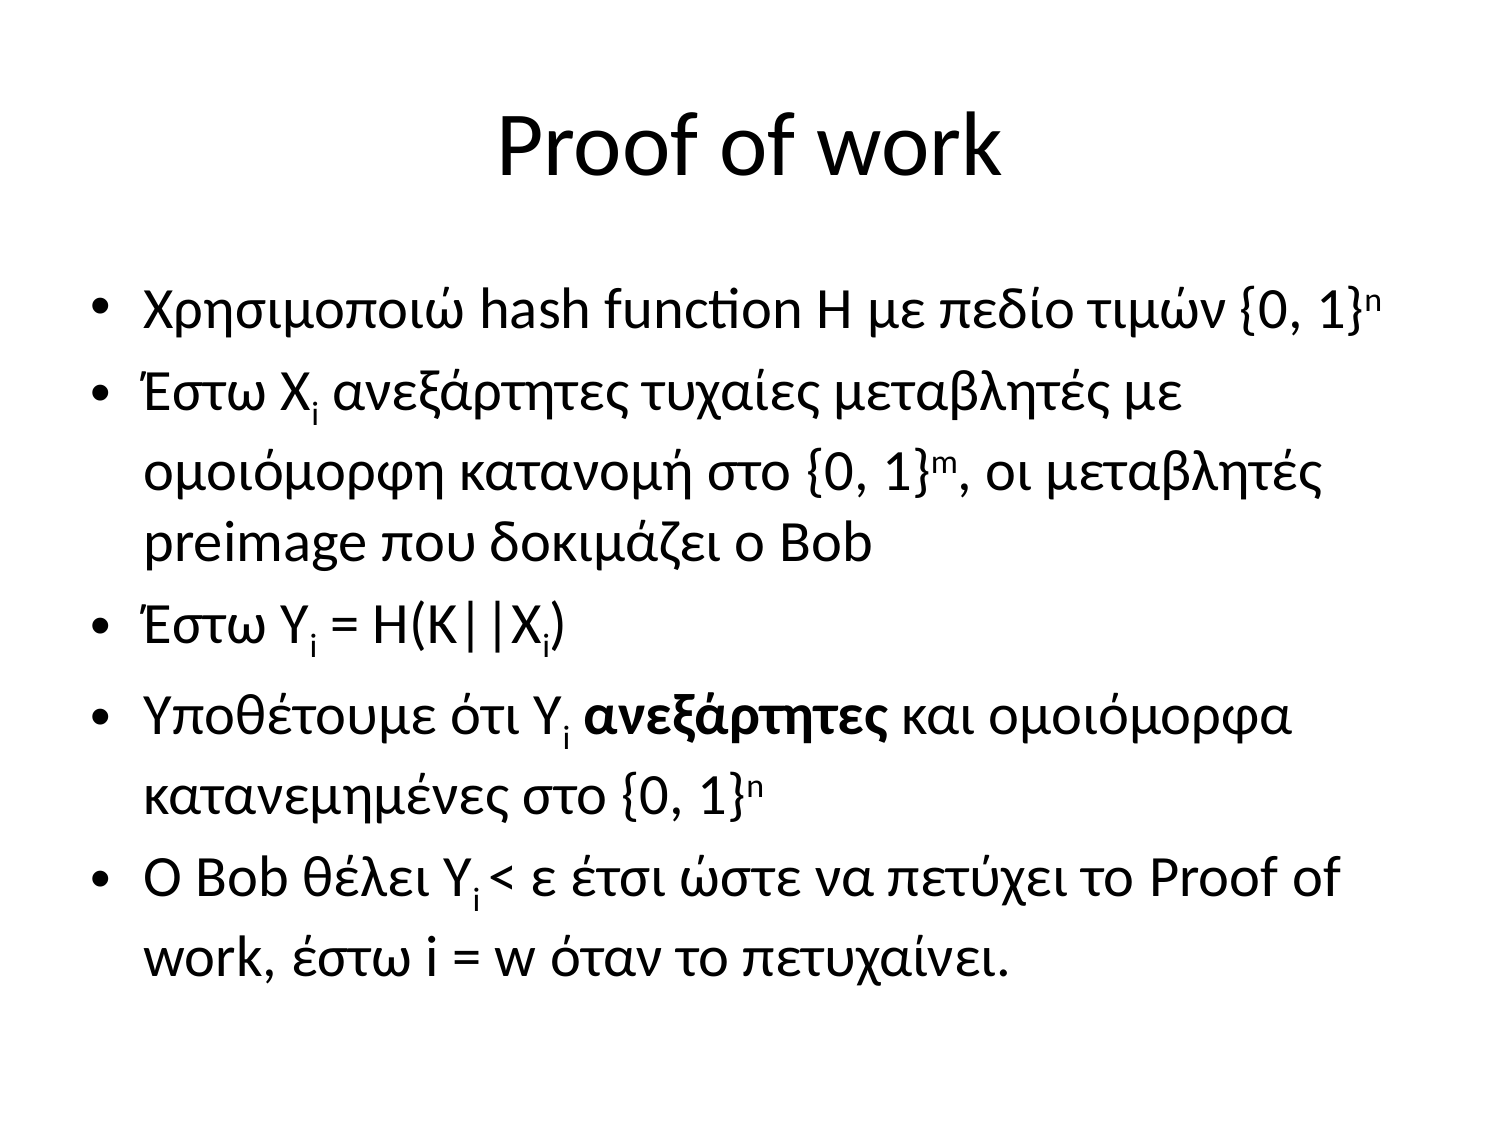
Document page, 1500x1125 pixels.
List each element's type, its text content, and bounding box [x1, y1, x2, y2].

title Proof of work [75, 45, 1425, 233]
list Χρησιμοποιώ hash function H με πεδίο τιμών {0, 1}n Έστω Xi ανεξάρτητες τυχαίες μεταβλητές με ομοιόμορφη κατανομή στο {0, 1}m, οι μεταβλητές preimage που δοκιμάζει ο Bob Έστω Yi = H(K||Xi) Υποθέτουμε ότι Yi ανεξάρτητες και ομοιόμορφα κατανεμημένες στο {0, 1}n Ο Bob θέλει Yi < ε έτσι ώστε να πετύχει το Proof of work, έστω i = w όταν το πετυχαίνει. [75, 262, 1425, 1005]
